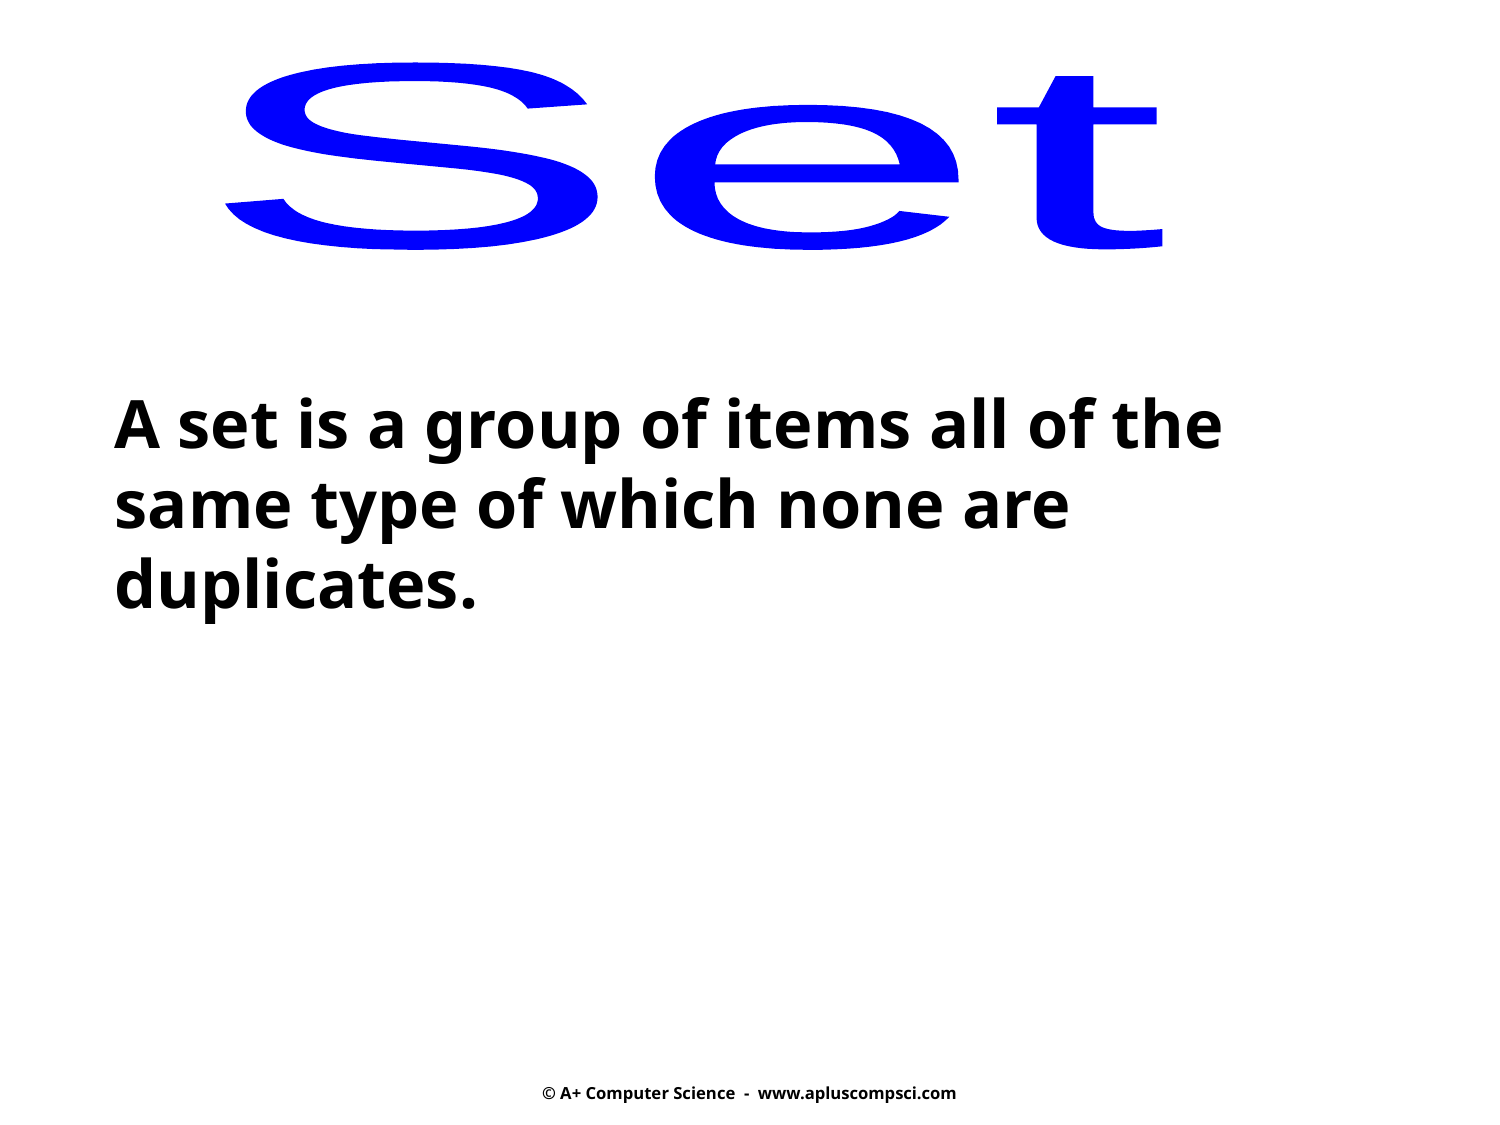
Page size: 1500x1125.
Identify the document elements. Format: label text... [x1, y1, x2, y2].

text_box A set is a group of items all of the same type of which none are duplicates. [99, 374, 1388, 630]
footer © A+ Computer Science - www.apluscompsci.com [512, 1025, 988, 1100]
